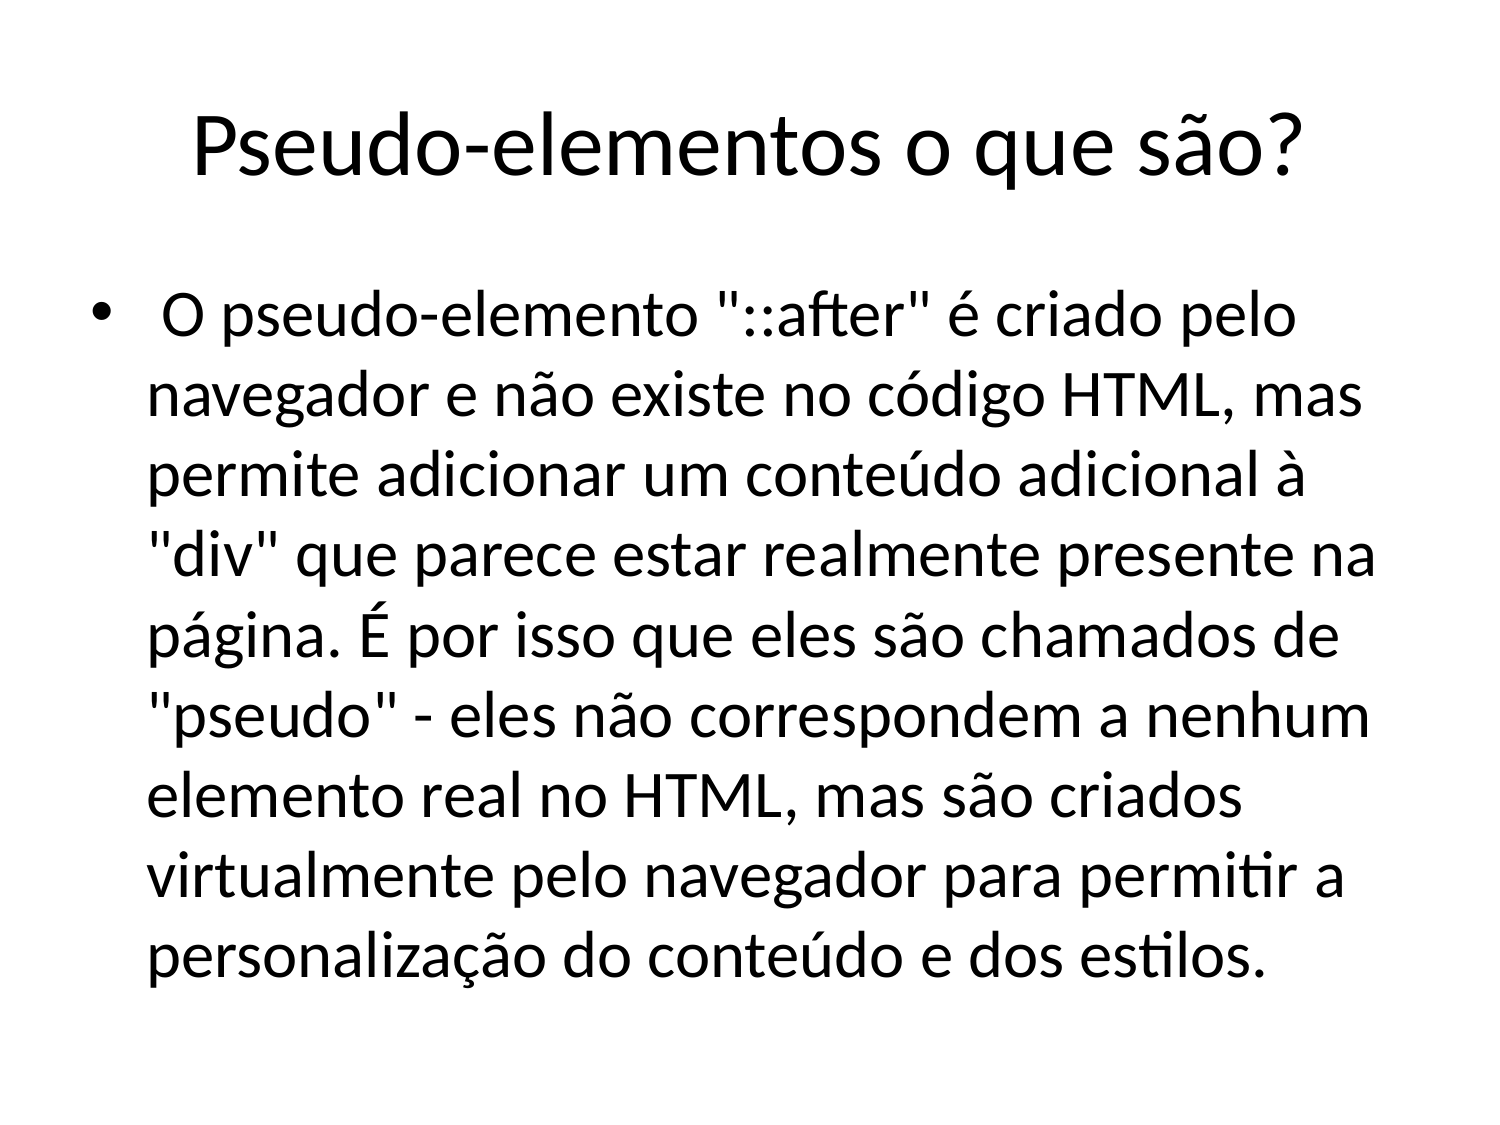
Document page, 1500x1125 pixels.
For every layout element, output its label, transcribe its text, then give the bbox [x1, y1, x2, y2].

list O pseudo-elemento "::after" é criado pelo navegador e não existe no código HTML, mas permite adicionar um conteúdo adicional à "div" que parece estar realmente presente na página. É por isso que eles são chamados de "pseudo" - eles não correspondem a nenhum elemento real no HTML, mas são criados virtualmente pelo navegador para permitir a personalização do conteúdo e dos estilos. [75, 262, 1425, 1005]
title Pseudo-elementos o que são? [75, 45, 1425, 233]
